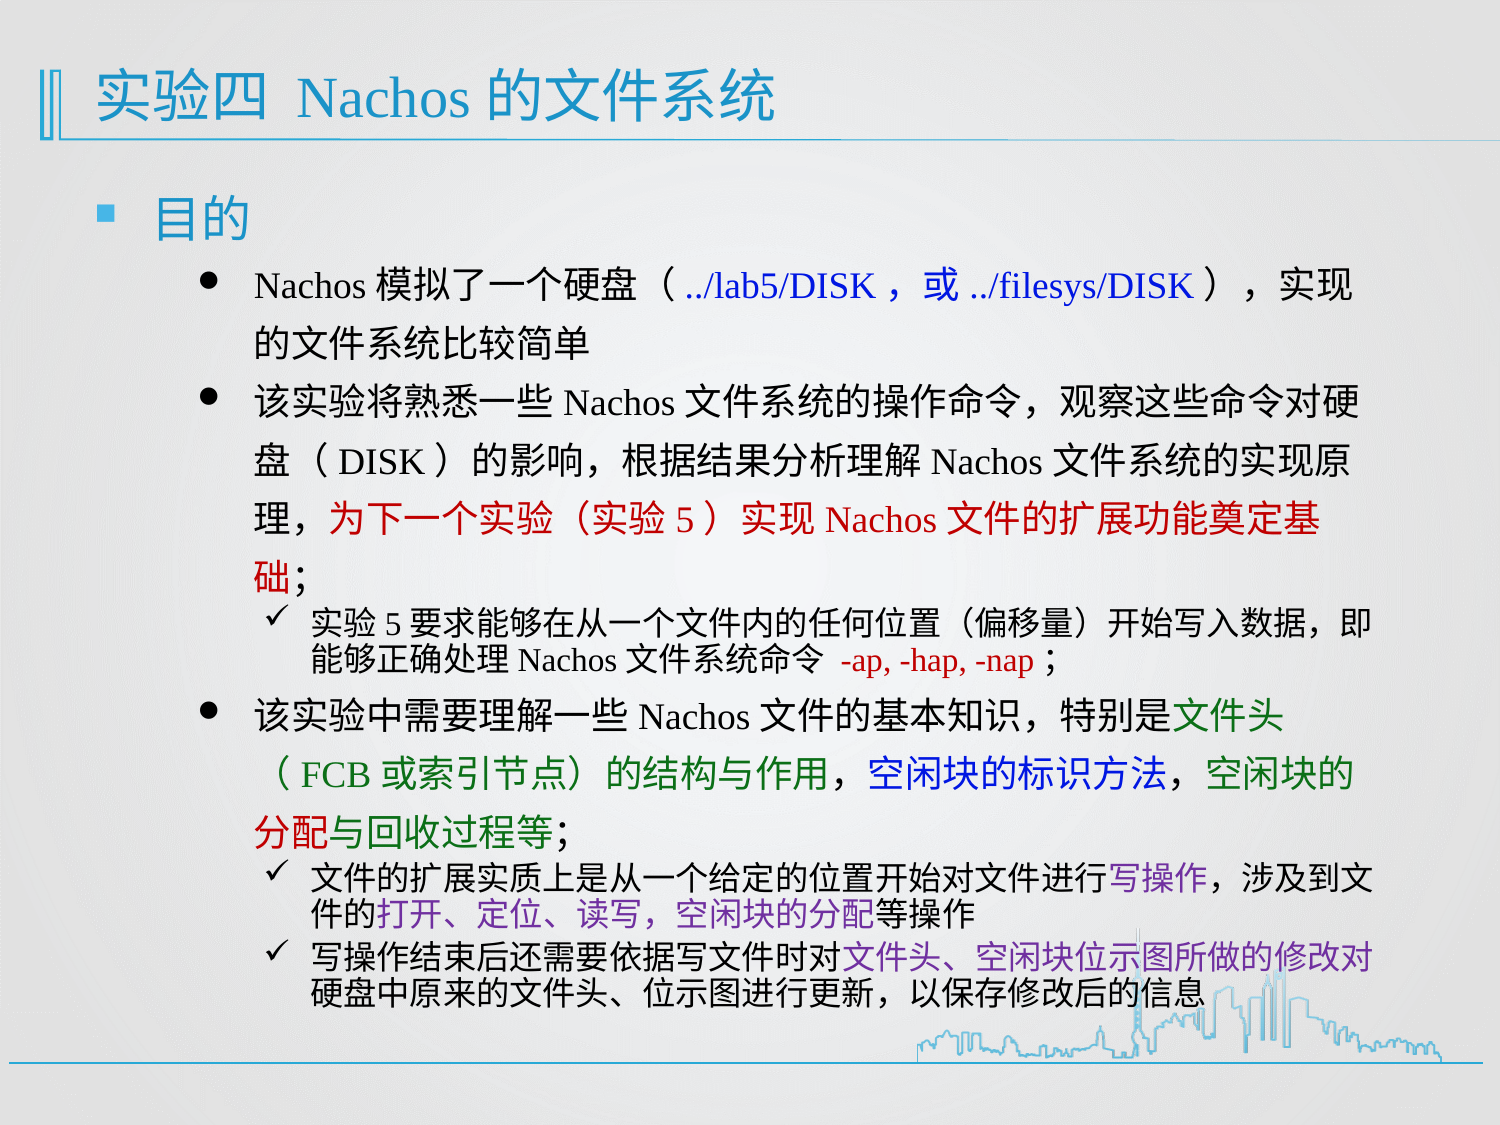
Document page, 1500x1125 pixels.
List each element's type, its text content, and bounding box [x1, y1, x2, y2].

title 实验四 Nachos的文件系统 [79, 41, 1405, 138]
list 目的 Nachos模拟了一个硬盘（../lab5/DISK，或../filesys/DISK），实现的文件系统比较简单 该实验将熟悉一些Nachos文件系统的操作命令，观察这些命令对硬盘（DISK）的影响，根据结果分析理解Nachos文件系统的实现原理，为下一个实验（实验5）实现Nachos文件的扩展功能奠定基础； 实验5要求能够在从一个文件内的任何位置（偏移量）开始写入数据，即能够正确处理Nachos文件系统命令 -ap, -hap, -nap； 该实验中需要理解一些Nachos文件的基本知识，特别是文件头（FCB或索引节点）的结构与作用，空闲块的标识方法，空闲块的分配与回收过程等； 文件的扩展实质上是从一个给定的位置开始对文件进行写操作，涉及到文件的打开、定位、读写，空闲块的分配等操作 写操作结束后还需要依据写文件时对文件头、空闲块位示图所做的修改对硬盘中原来的文件头、位示图进行更新，以保存修改后的信息 [79, 186, 1406, 1008]
picture [0, 0, 1500, 1125]
